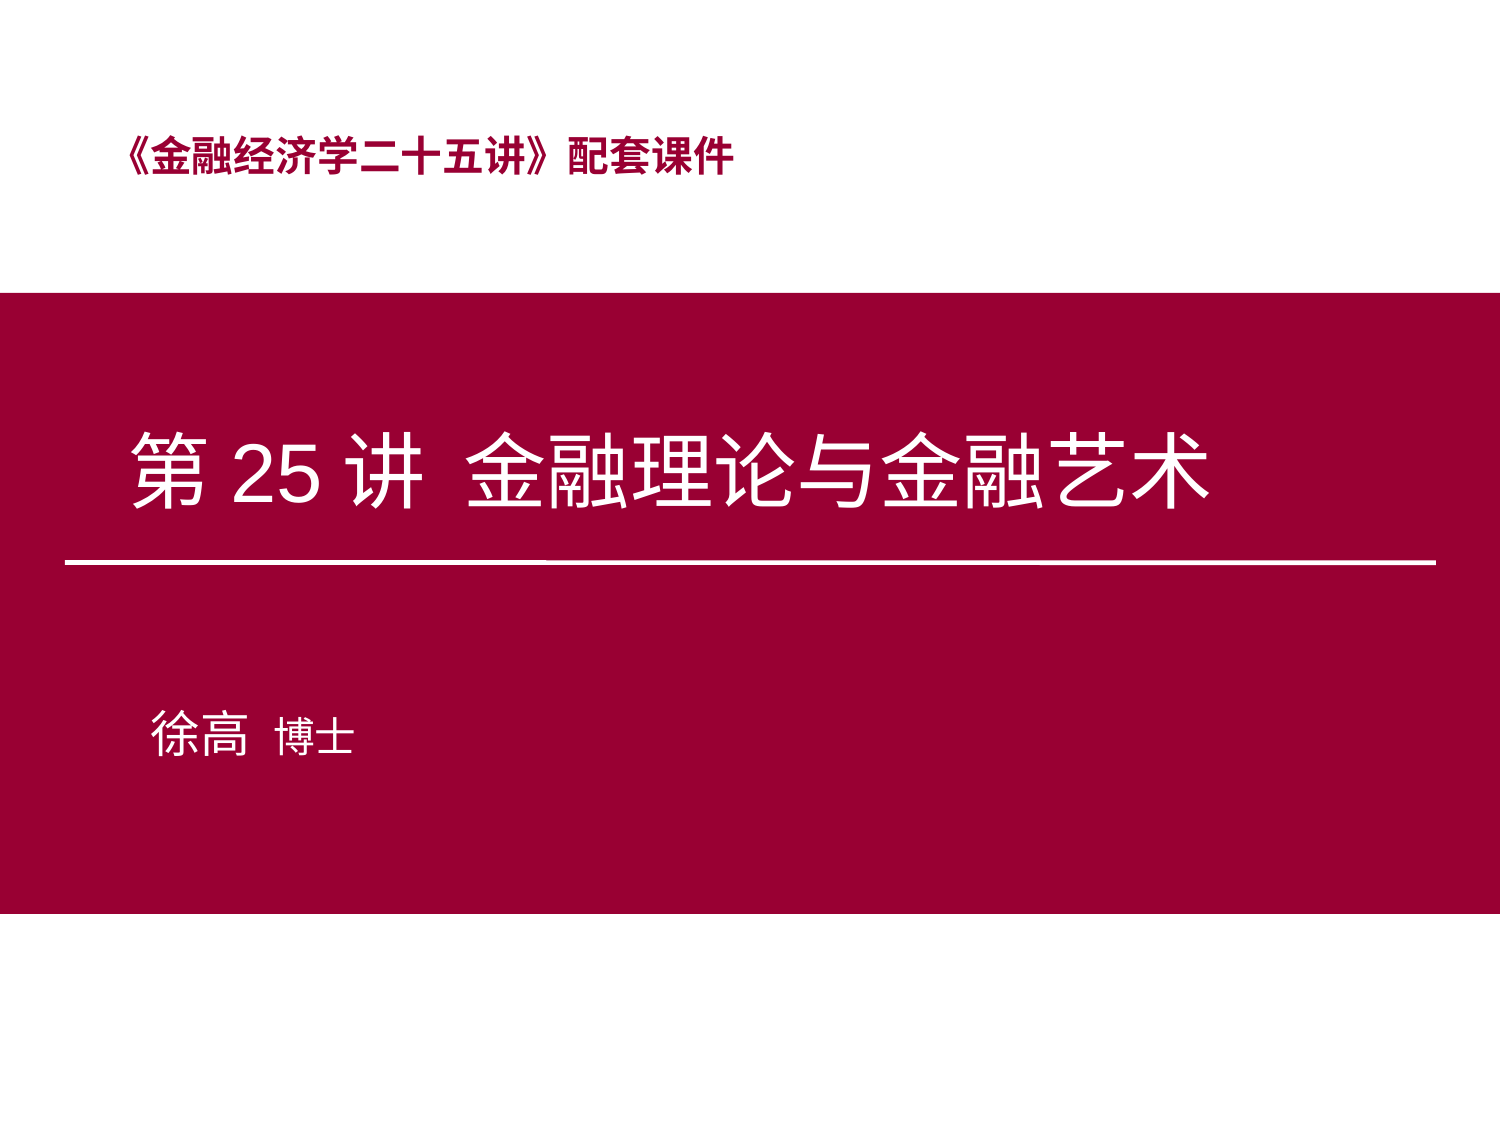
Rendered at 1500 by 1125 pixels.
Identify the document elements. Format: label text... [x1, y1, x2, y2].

title 第25讲 金融理论与金融艺术 [111, 326, 1443, 528]
subtitle 徐高 博士 [135, 564, 1448, 870]
